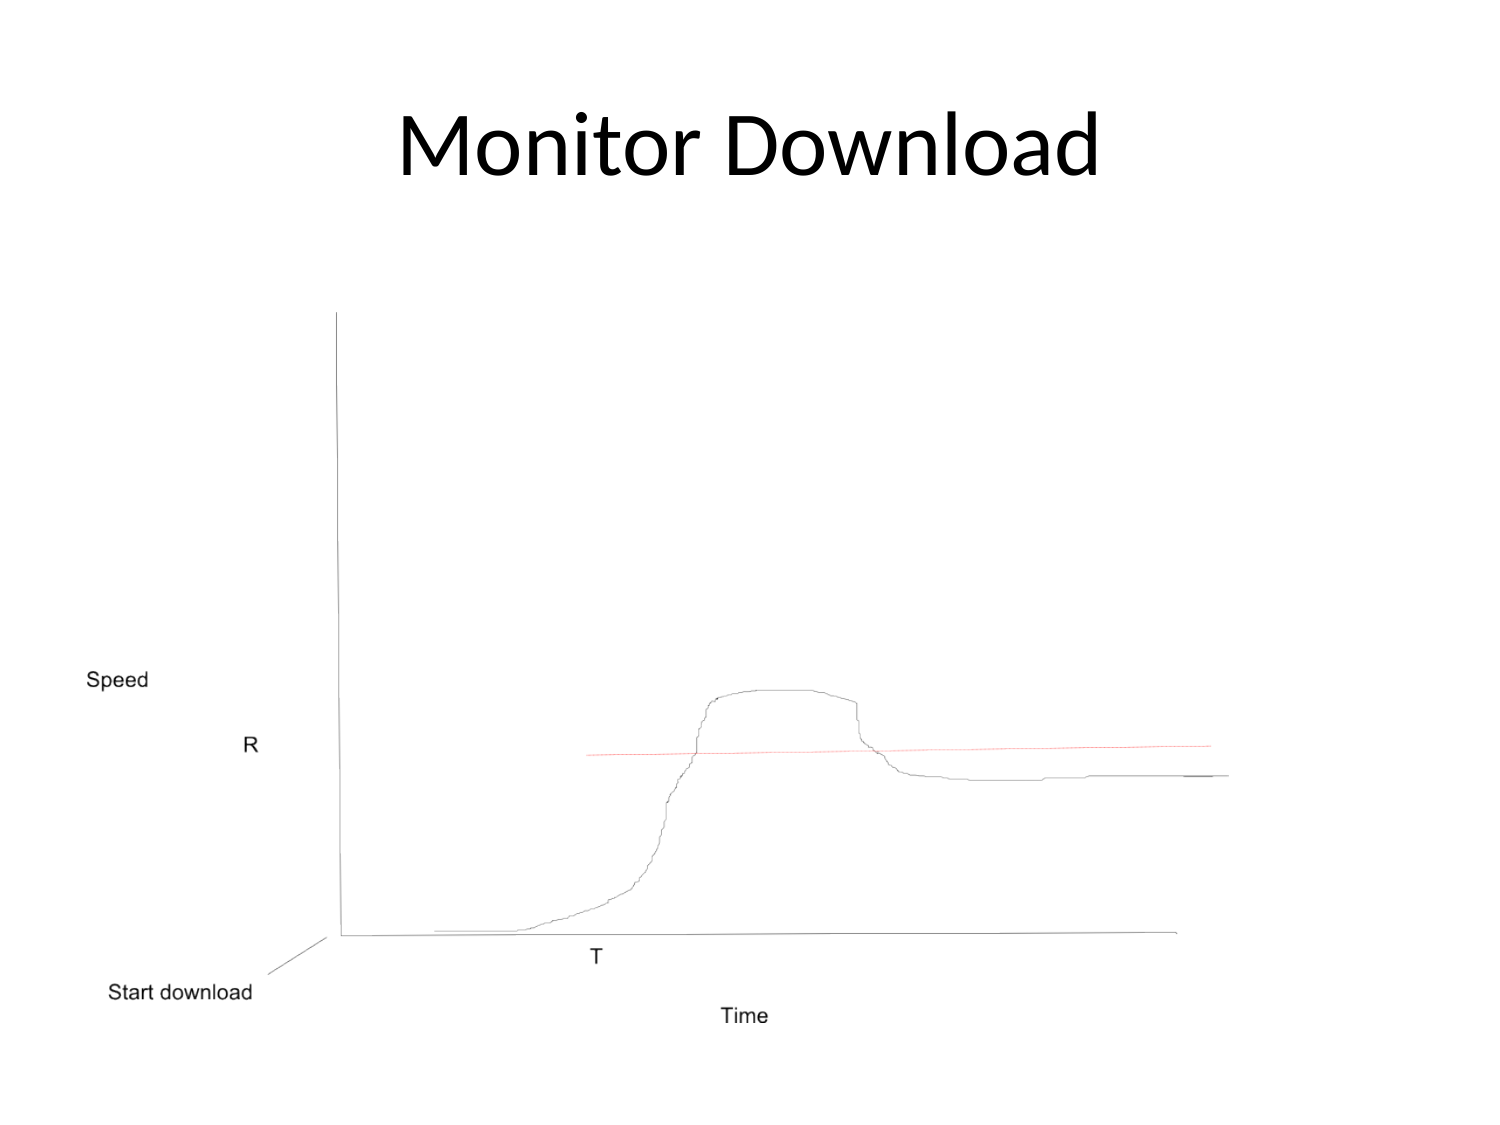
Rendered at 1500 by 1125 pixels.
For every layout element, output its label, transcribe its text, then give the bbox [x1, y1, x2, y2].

picture [87, 312, 1229, 1023]
title Monitor Download [75, 45, 1425, 233]
